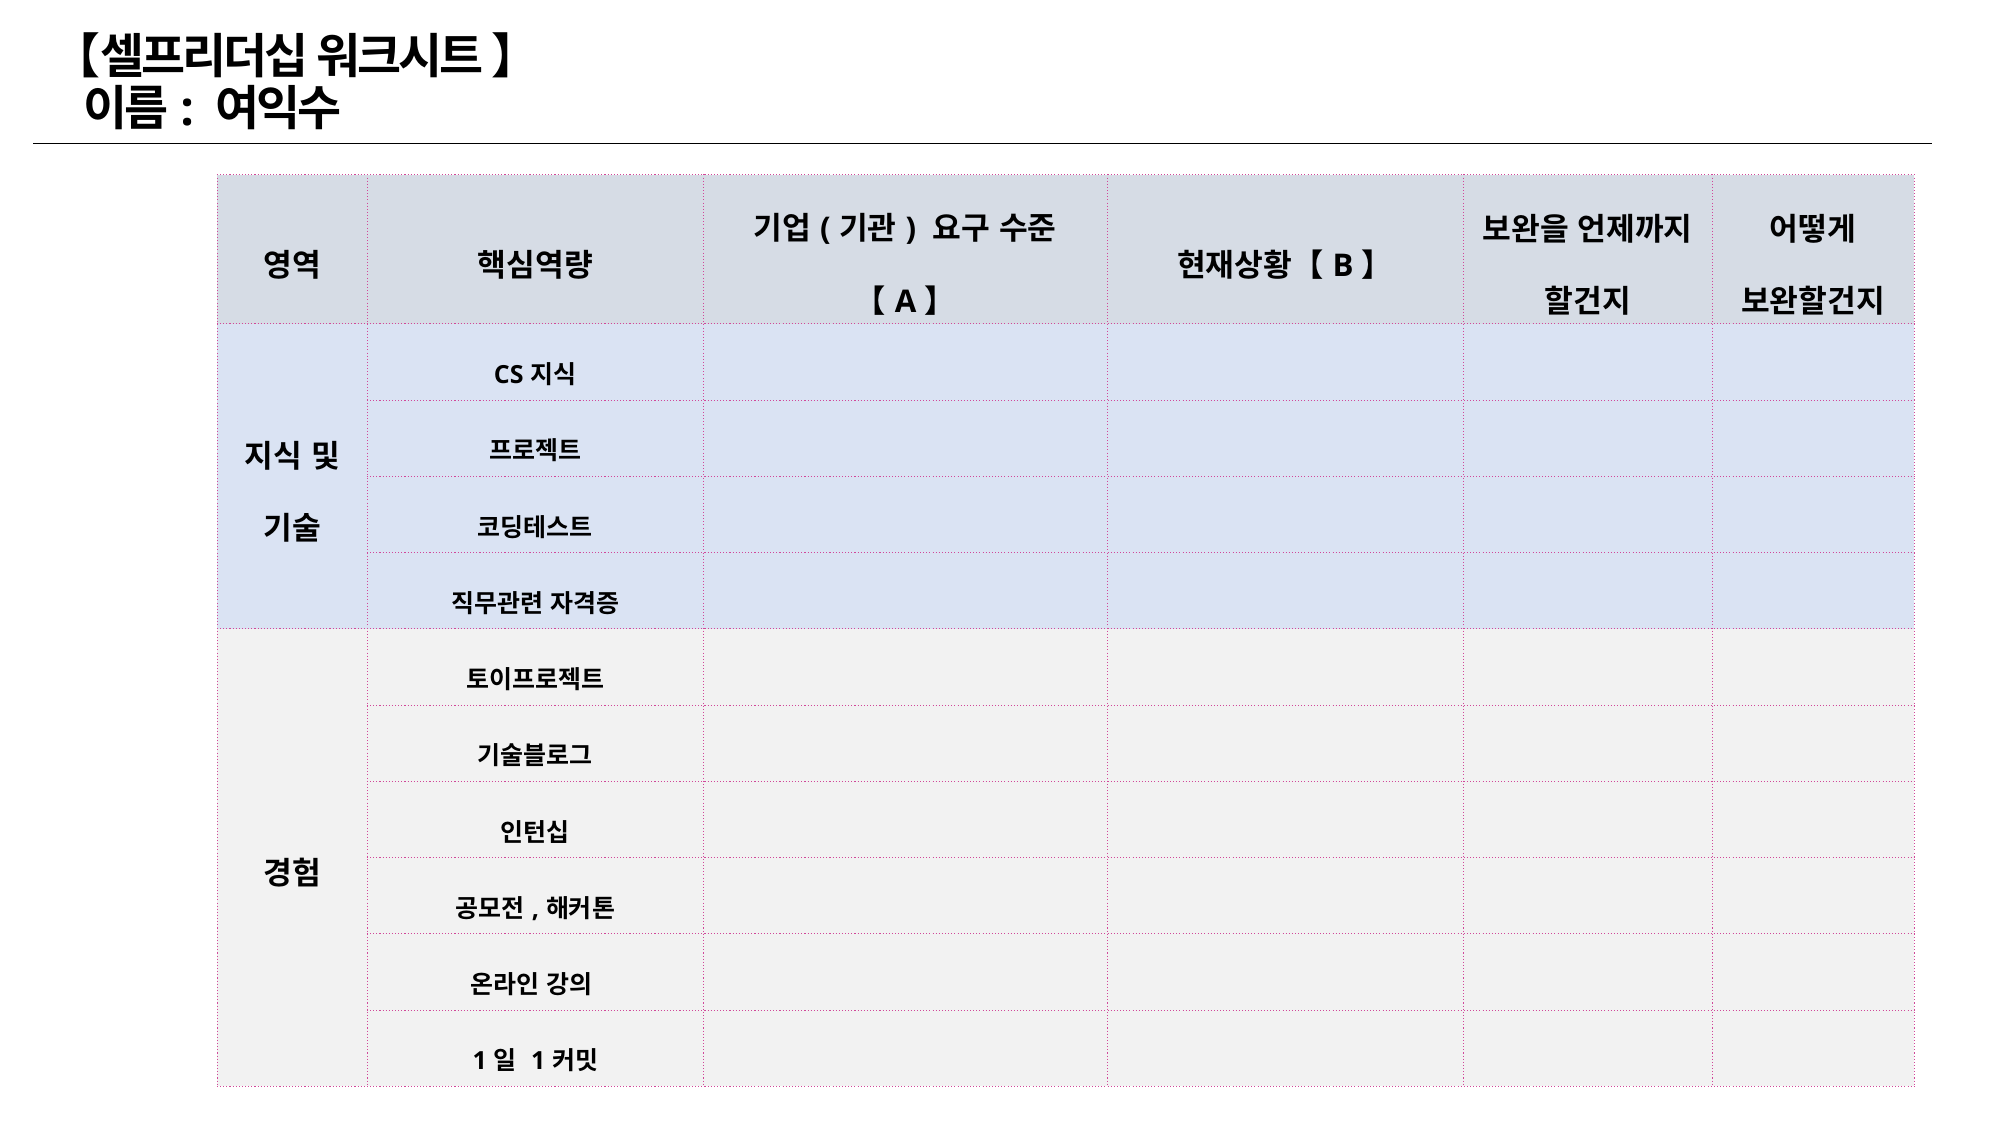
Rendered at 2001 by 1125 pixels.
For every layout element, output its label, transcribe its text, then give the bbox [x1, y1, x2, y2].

table_cell [703, 1010, 1107, 1086]
table_cell [1107, 1010, 1463, 1086]
table_cell [1463, 629, 1712, 705]
table_cell [1712, 857, 1914, 934]
table_cell 기술블로그 [367, 705, 703, 781]
table_cell [1463, 400, 1712, 476]
table_cell [1463, 324, 1712, 400]
table_cell 온라인 강의 [367, 934, 703, 1010]
table_cell [703, 857, 1107, 934]
table_cell [1107, 781, 1463, 857]
table_cell [1107, 934, 1463, 1010]
table_cell [1463, 781, 1712, 857]
table_cell 경험 [217, 629, 367, 1086]
text_box 【셀프리더십 워크시트 】 이름: 여익수 [41, 23, 1802, 143]
table_cell 직무관련 자격증 [367, 552, 703, 629]
table_cell [1107, 324, 1463, 400]
table_cell [1463, 1010, 1712, 1086]
table_cell [1712, 781, 1914, 857]
table_cell [1107, 476, 1463, 552]
table_cell [703, 476, 1107, 552]
table_cell 토이프로젝트 [367, 629, 703, 705]
table_cell [1463, 552, 1712, 629]
table_cell [1463, 934, 1712, 1010]
table_header 기업(기관) 요구 수준【A】 [703, 175, 1107, 324]
table_cell CS지식 [367, 324, 703, 400]
table_cell 인턴십 [367, 781, 703, 857]
table_cell 코딩테스트 [367, 476, 703, 552]
table_cell 공모전,해커톤 [367, 857, 703, 934]
table_cell [1712, 400, 1914, 476]
table_header 어떻게 보완할건지 [1712, 175, 1914, 324]
table_cell [703, 324, 1107, 400]
table_cell [1107, 552, 1463, 629]
table_header 현재상황【B】 [1107, 175, 1463, 324]
table_cell [703, 705, 1107, 781]
table_header 영역 [217, 175, 367, 324]
table_cell [1712, 705, 1914, 781]
table_cell [1463, 476, 1712, 552]
table_cell [1463, 705, 1712, 781]
table_cell [703, 400, 1107, 476]
table_cell 지식 및 기술 [217, 324, 367, 629]
table_cell [1712, 552, 1914, 629]
table_cell [703, 781, 1107, 857]
table_cell 프로젝트 [367, 400, 703, 476]
table_cell [1463, 857, 1712, 934]
table_cell [1107, 629, 1463, 705]
table_cell [1712, 629, 1914, 705]
table_cell [703, 934, 1107, 1010]
table_cell [1107, 705, 1463, 781]
table_cell [703, 629, 1107, 705]
table_header 보완을 언제까지 할건지 [1463, 175, 1712, 324]
table_cell [1712, 1010, 1914, 1086]
table_cell 1일 1커밋 [367, 1010, 703, 1086]
table_cell [1107, 857, 1463, 934]
table_cell [1712, 934, 1914, 1010]
table_cell [1712, 324, 1914, 400]
table_header 핵심역량 [367, 175, 703, 324]
table_cell [703, 552, 1107, 629]
table_cell [1107, 400, 1463, 476]
table_cell [1712, 476, 1914, 552]
